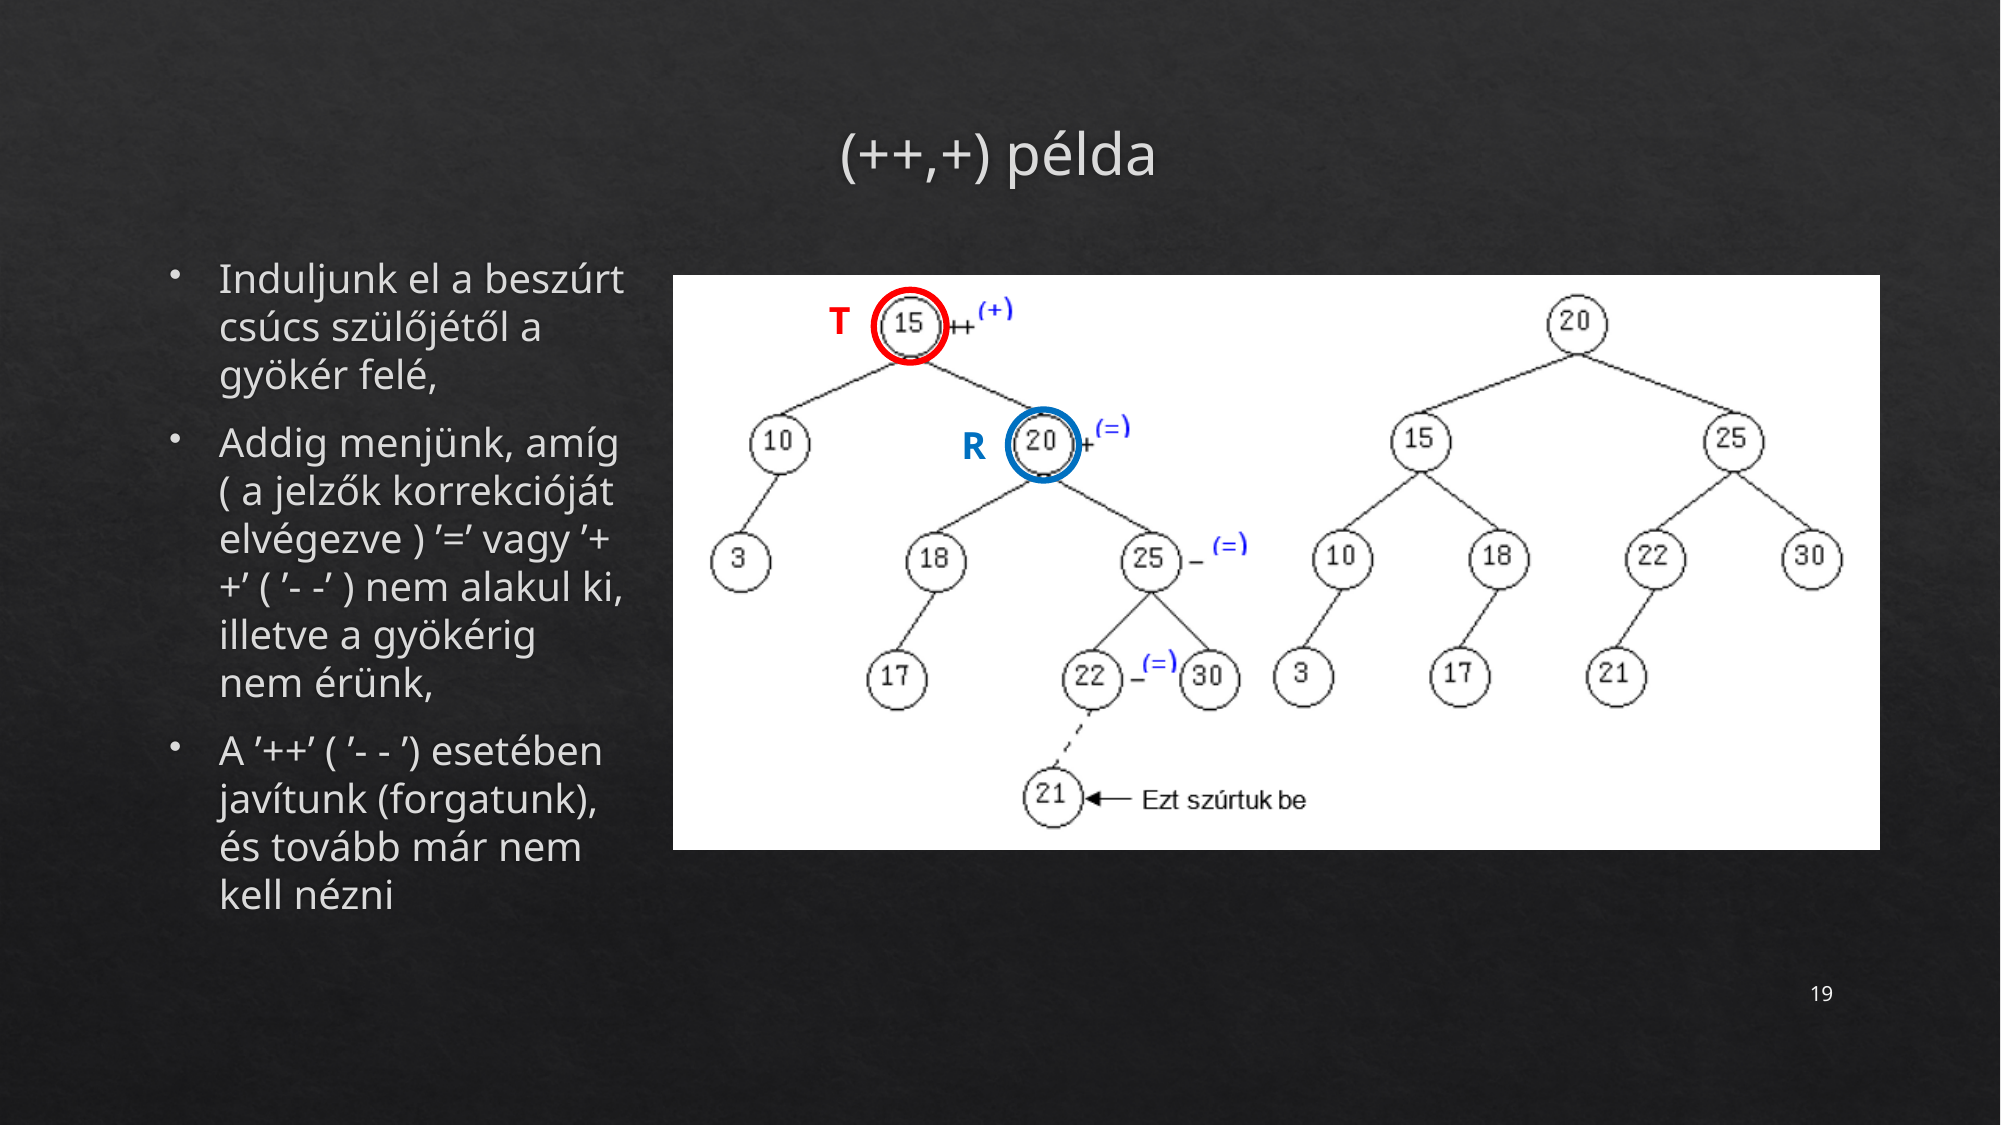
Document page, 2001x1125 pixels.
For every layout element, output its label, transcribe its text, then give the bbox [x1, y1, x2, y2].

title (++,+) példa [149, 99, 1849, 204]
list Induljunk el a beszúrt csúcs szülőjétől a gyökér felé, Addig menjünk, amíg ( a jelzők korrekcióját elvégezve ) ’=’ vagy ’++’ ( ’- -’ ) nem alakul ki, illetve a gyökérig nem érünk, A ’++’ ( ’- - ’) esetében javítunk (forgatunk), és tovább már nem kell nézni [149, 246, 641, 950]
slide_number 19 [1724, 965, 1849, 1025]
picture [673, 275, 1880, 850]
